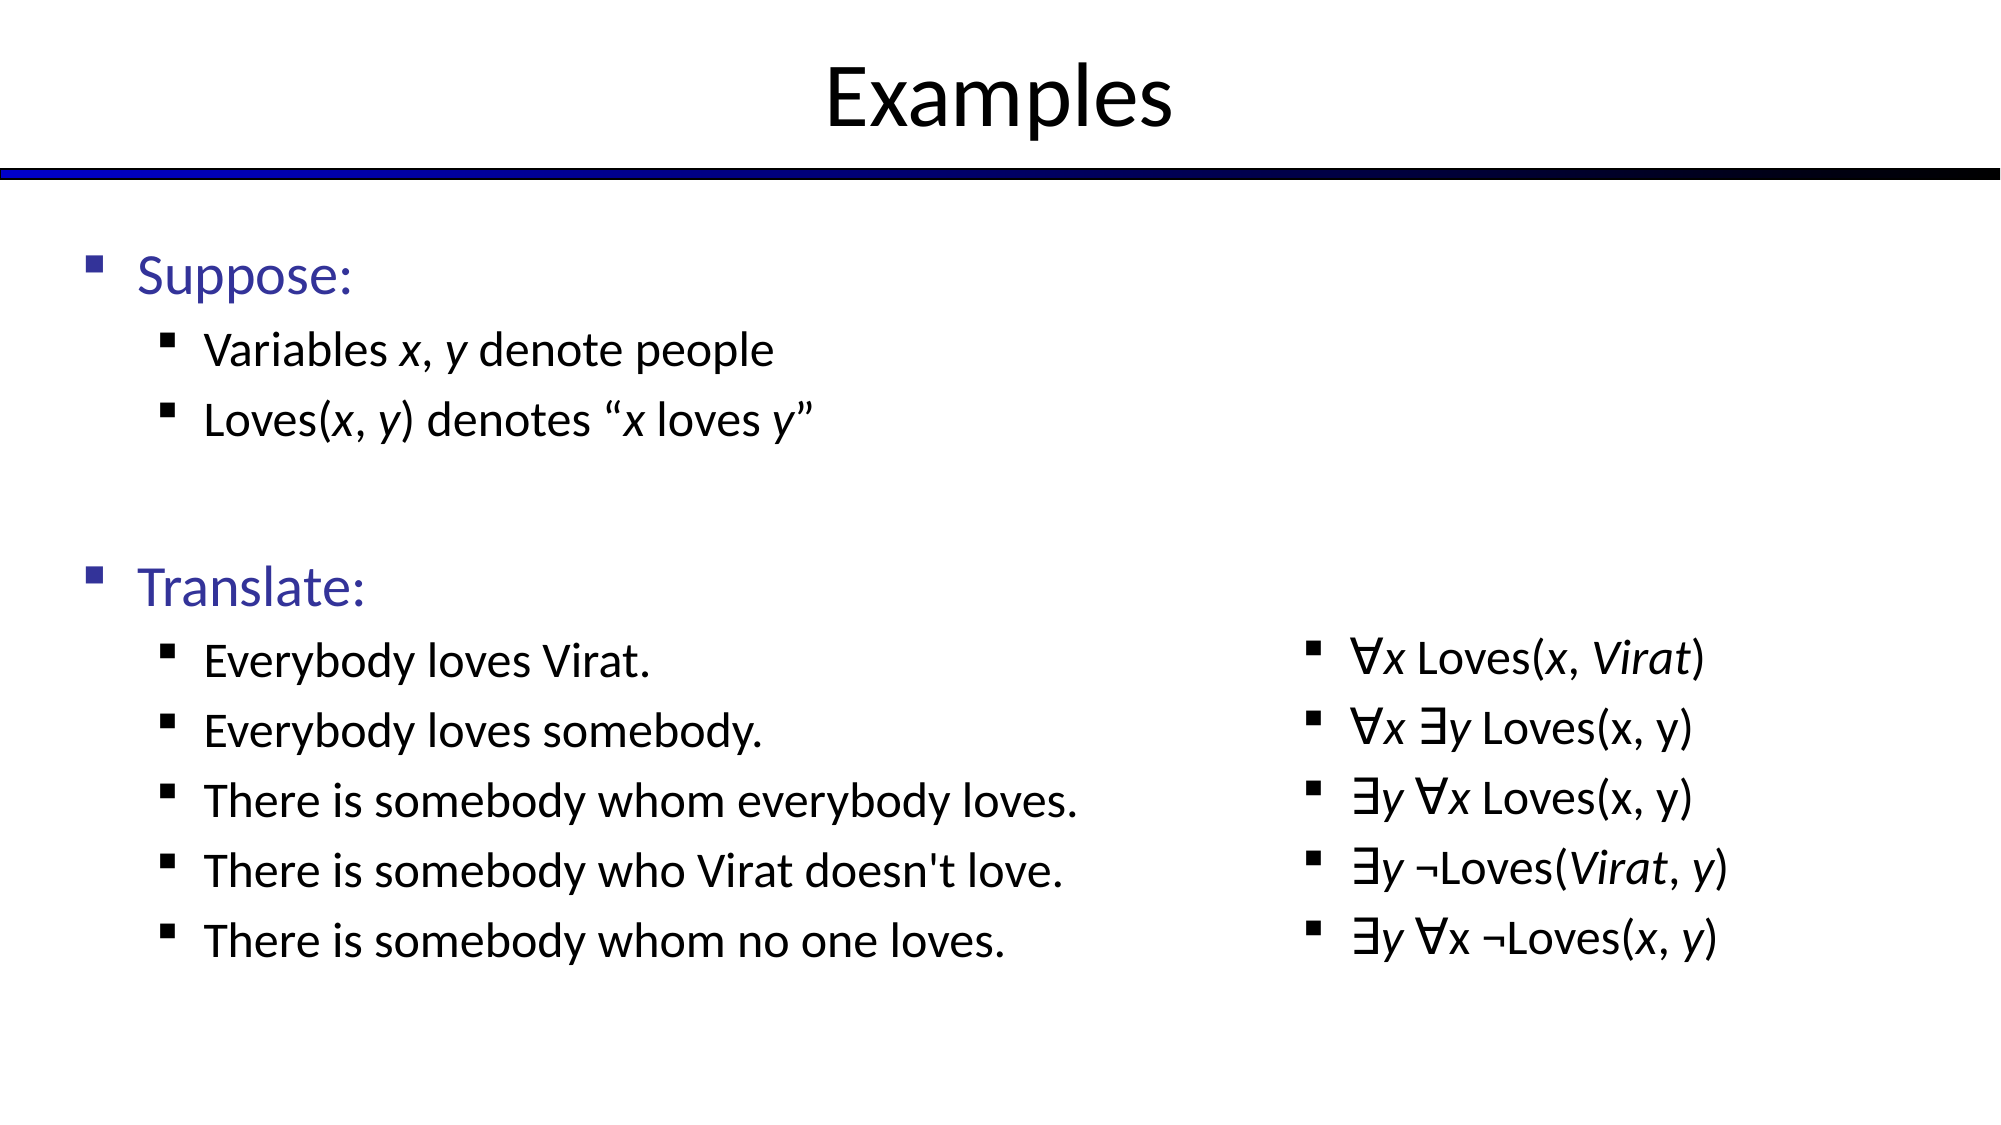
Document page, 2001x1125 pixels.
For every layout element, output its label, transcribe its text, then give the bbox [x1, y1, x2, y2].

list Suppose: Variables x, y denote people Loves(x, y) denotes “x loves y” Translate: Everybody loves Virat. Everybody loves somebody. There is somebody whom everybody loves. There is somebody who Virat doesn't love. There is somebody whom no one loves. [66, 228, 1934, 1006]
title Examples [0, 0, 2000, 184]
text_box ∀x Loves(x, Virat) ∀x ∃y Loves(x, y) ∃y ∀x Loves(x, y) ∃y ¬Loves(Virat, y) ∃y ∀x ¬Loves(x, y) [1212, 617, 1745, 998]
